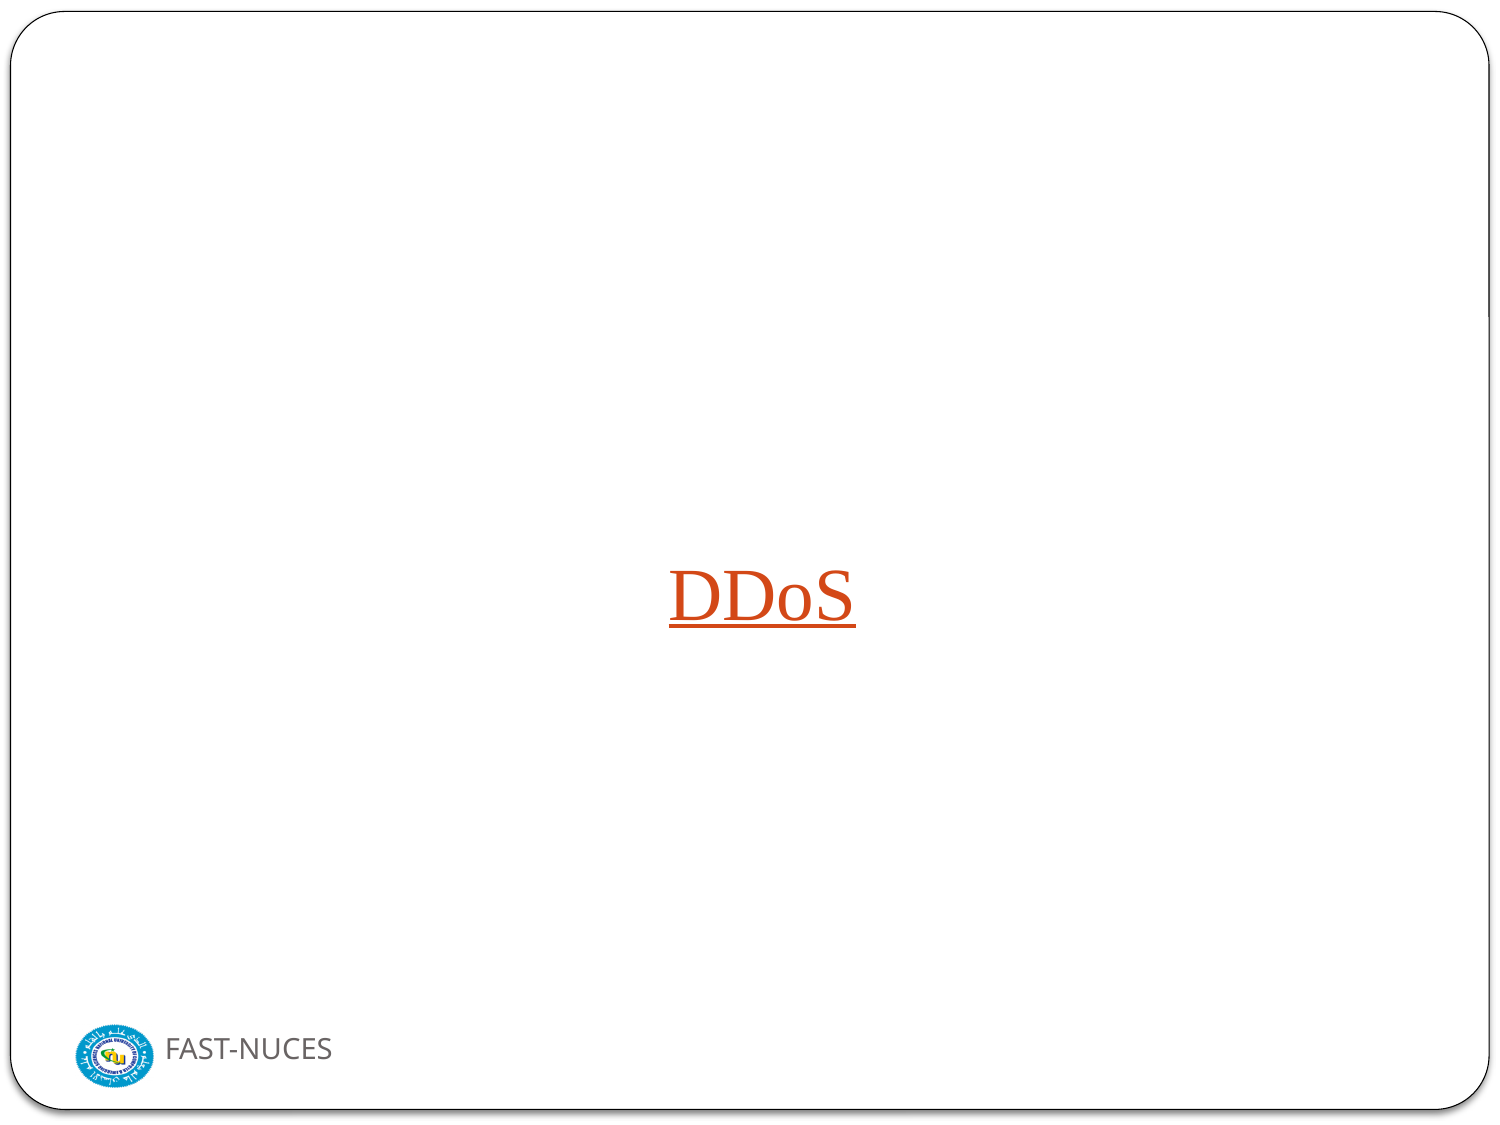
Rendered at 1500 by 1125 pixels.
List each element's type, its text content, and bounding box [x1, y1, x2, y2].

picture [92, 1038, 138, 1075]
title DDoS [87, 537, 1438, 650]
picture [74, 1024, 111, 1088]
picture [123, 1062, 154, 1088]
footer FAST-NUCES [150, 1012, 800, 1088]
picture [118, 1024, 154, 1050]
